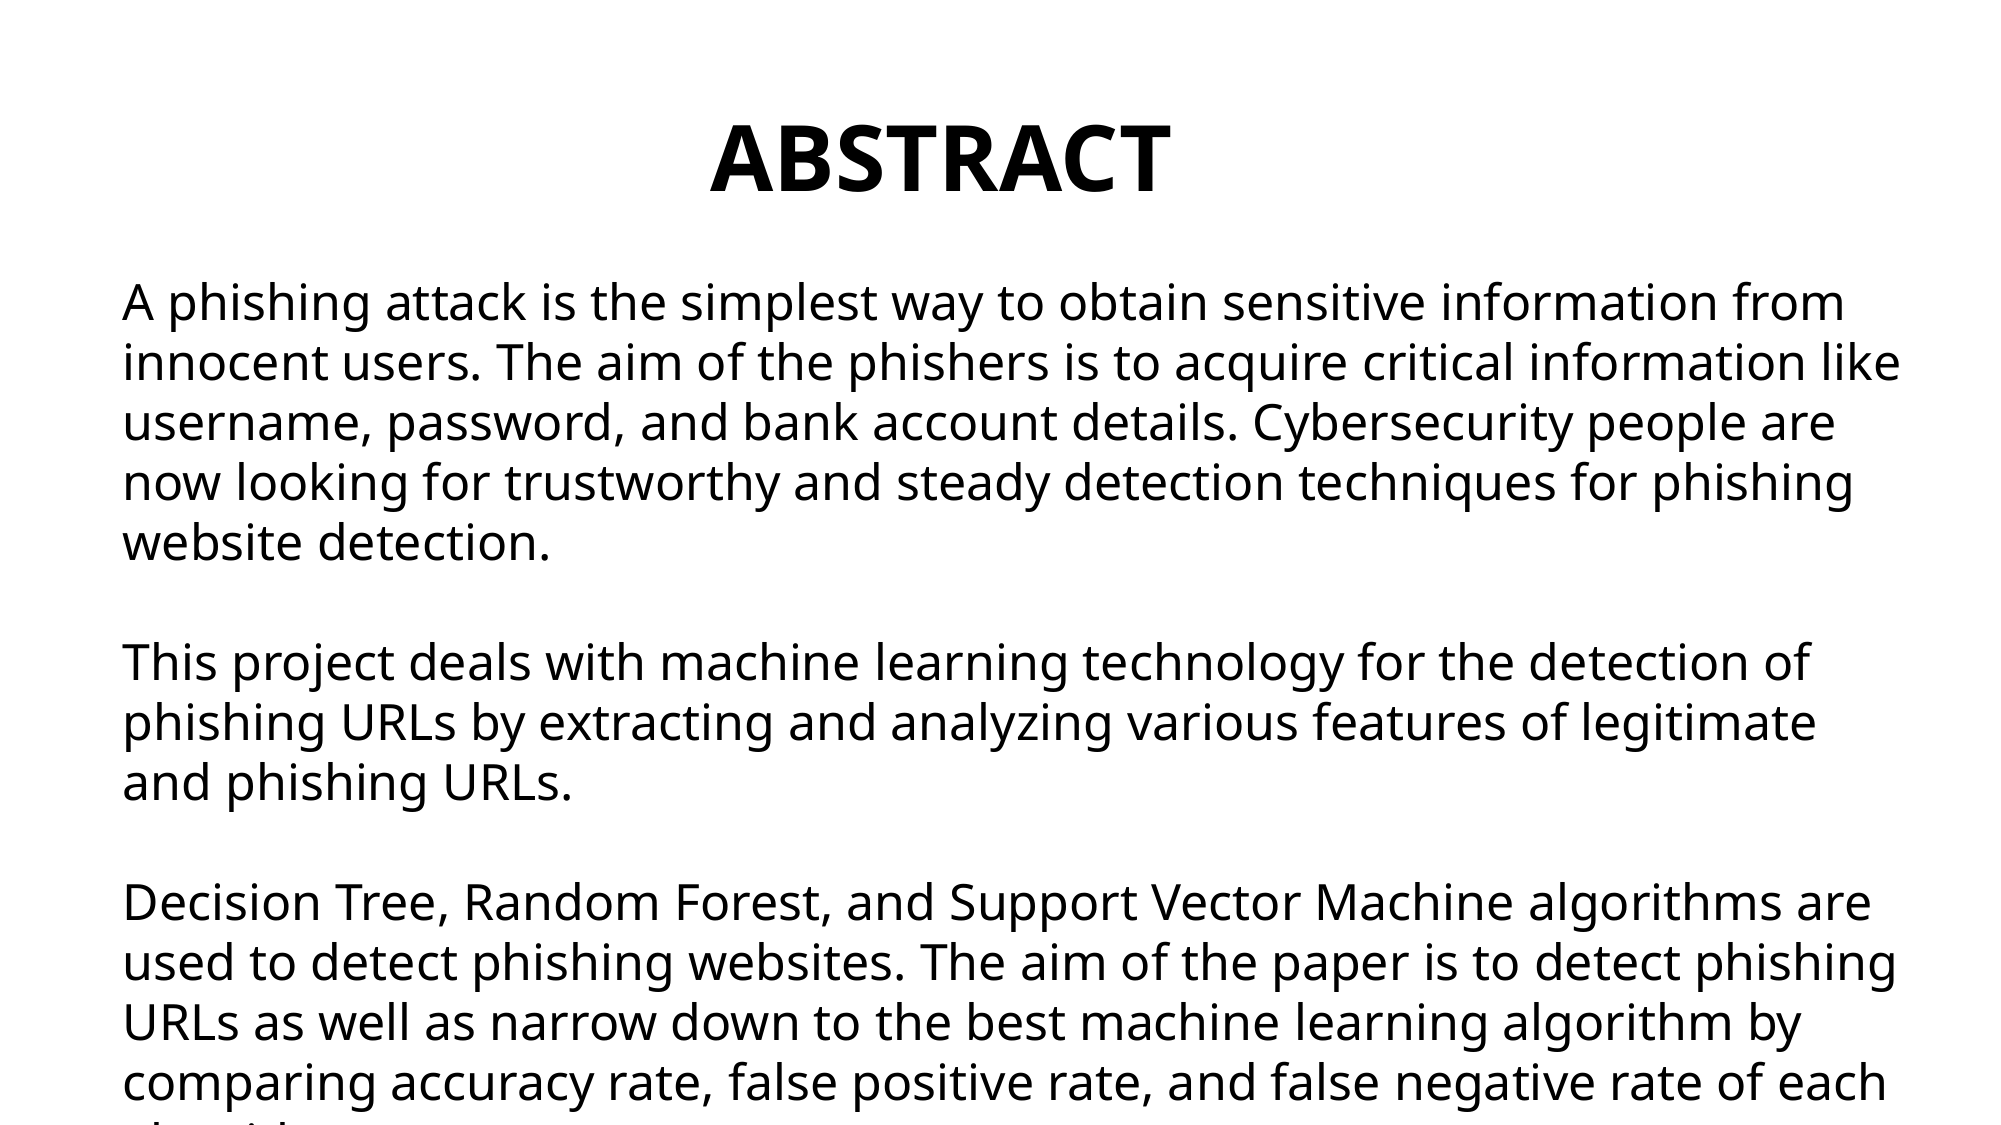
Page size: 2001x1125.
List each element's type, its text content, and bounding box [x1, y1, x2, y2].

title ABSTRACT [710, 99, 1292, 210]
list A phishing attack is the simplest way to obtain sensitive information from innocent users. The aim of the phishers is to acquire critical information like username, password, and bank account details. Cybersecurity people are now looking for trustworthy and steady detection techniques for phishing website detection. This project deals with machine learning technology for the detection of phishing URLs by extracting and analyzing various features of legitimate and phishing URLs. Decision Tree, Random Forest, and Support Vector Machine algorithms are used to detect phishing websites. The aim of the paper is to detect phishing URLs as well as narrow down to the best machine learning algorithm by comparing accuracy rate, false positive rate, and false negative rate of each algorithm. [122, 210, 1916, 1059]
